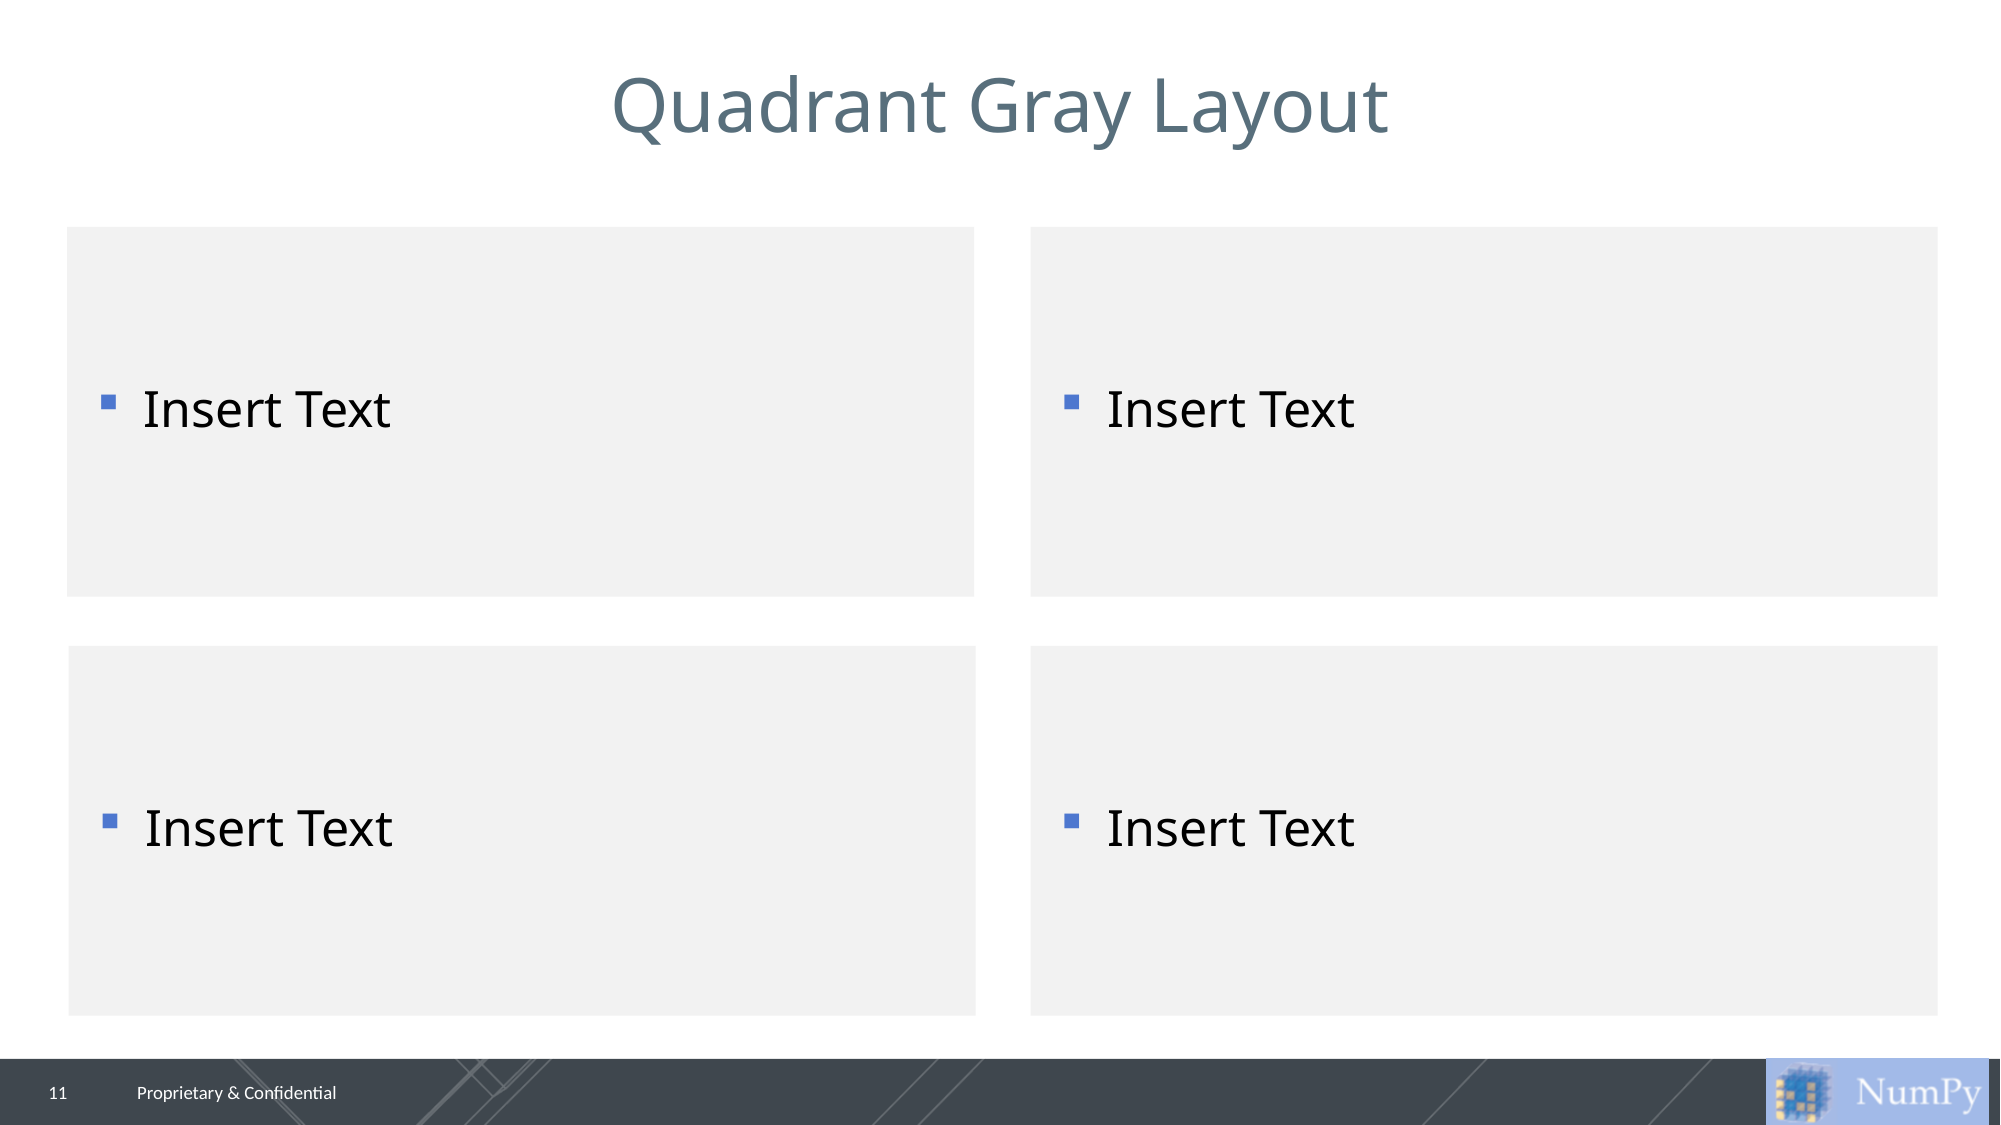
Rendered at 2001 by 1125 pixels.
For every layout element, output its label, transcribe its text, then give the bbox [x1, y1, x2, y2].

picture [1766, 1058, 1989, 1125]
list Insert Text [68, 645, 976, 1016]
list Insert Text [67, 226, 975, 597]
list Insert Text [1030, 226, 1938, 597]
slide_number 11 [33, 1058, 116, 1125]
list Insert Text [1030, 645, 1938, 1016]
title Quadrant Gray Layout [0, 0, 2000, 218]
footer Proprietary & Confidential [122, 1058, 1055, 1125]
